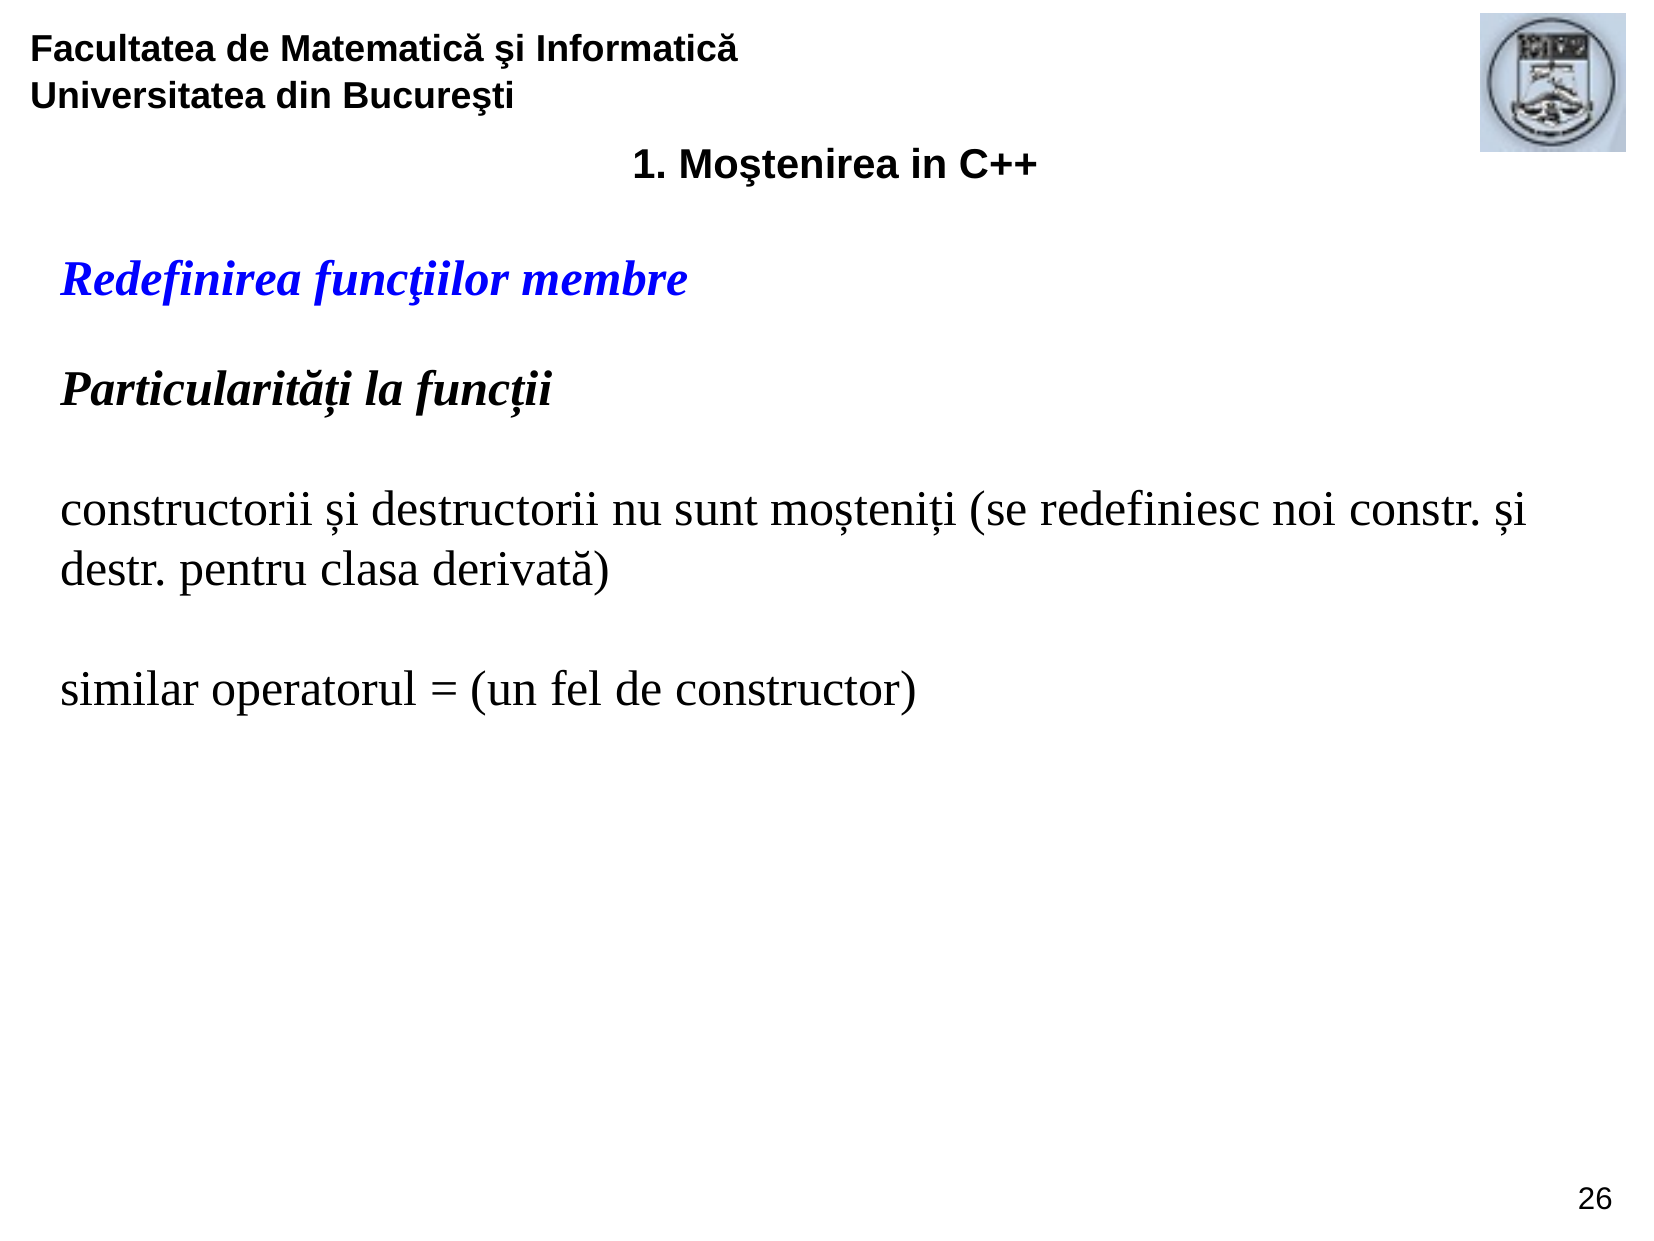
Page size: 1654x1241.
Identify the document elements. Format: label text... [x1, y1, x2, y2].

text_box Redefinirea funcţiilor membre Particularități la funcții constructorii și destructorii nu sunt moșteniți (se redefiniesc noi constr. și destr. pentru clasa derivată) similar operatorul = (un fel de constructor) [45, 230, 1609, 1114]
text_box Facultatea de Matematică şi Informatică Universitatea din Bucureşti [13, 13, 841, 122]
text_box 1. Moştenirea in C++ [380, 135, 1290, 209]
text_box 26 [1540, 1158, 1630, 1225]
picture [1480, 13, 1626, 152]
